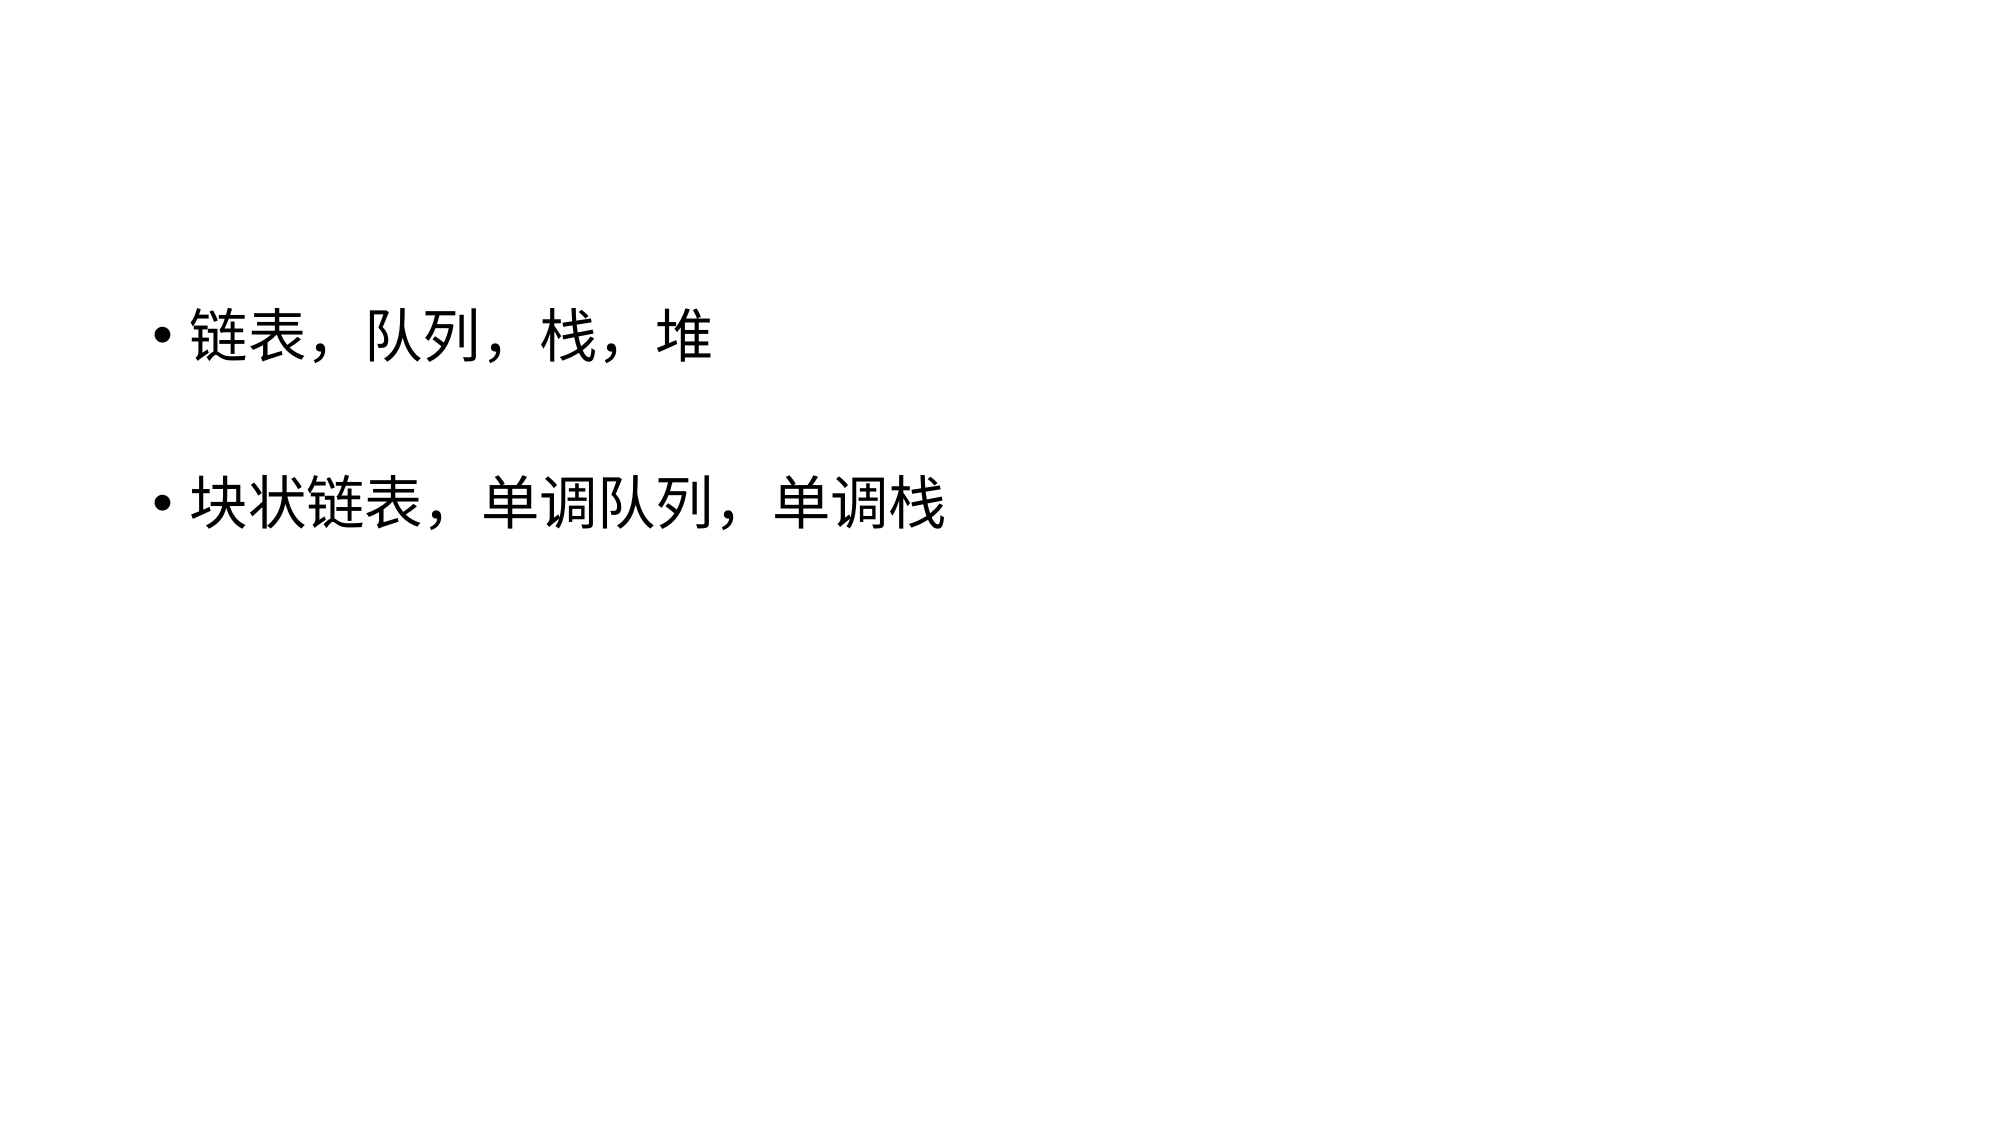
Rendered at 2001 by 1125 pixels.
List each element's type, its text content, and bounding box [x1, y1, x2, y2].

list 链表，队列，栈，堆 块状链表，单调队列，单调栈 [137, 299, 1863, 1014]
